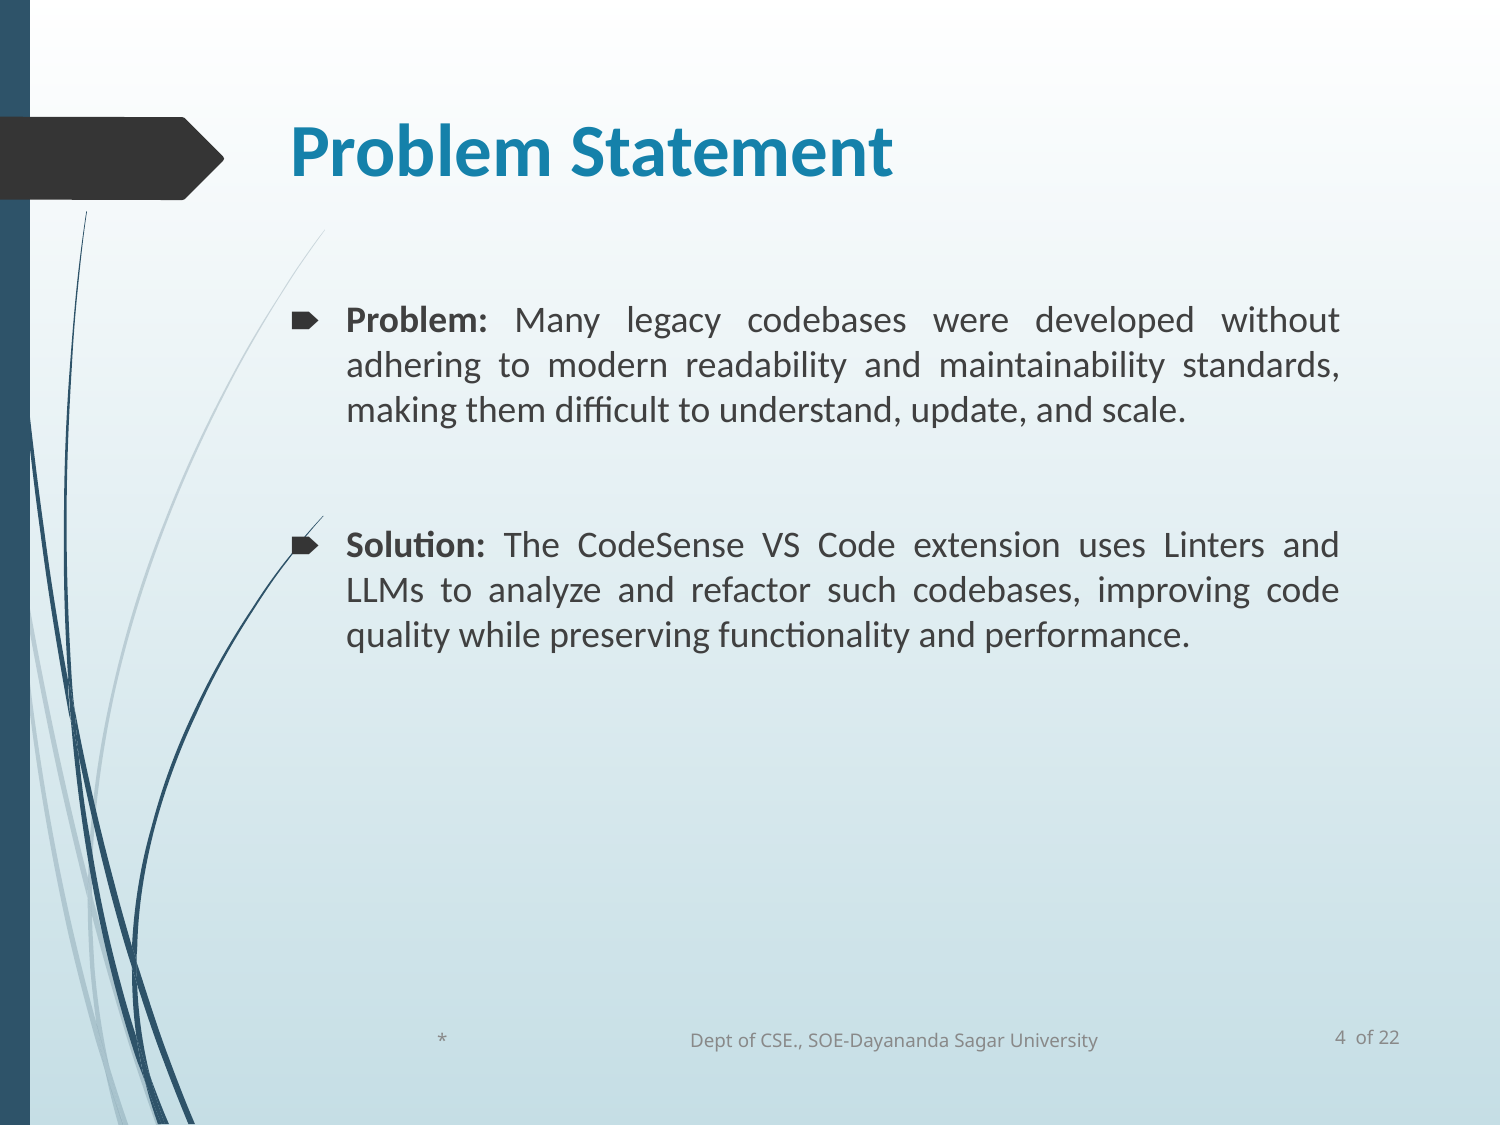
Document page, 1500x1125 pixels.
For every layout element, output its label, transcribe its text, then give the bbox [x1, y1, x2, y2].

text_box Dept of CSE., SOE-Dayananda Sagar University [462, 1009, 1325, 1070]
text_box * [318, 1009, 463, 1071]
list Problem: Many legacy codebases were developed without adhering to modern readability and maintainability standards, making them difficult to understand, update, and scale. Solution: The CodeSense VS Code extension uses Linters and LLMs to analyze and refactor such codebases, improving code quality while preserving functionality and performance. [275, 287, 1357, 908]
title Problem Statement [275, 94, 1356, 217]
slide_number 4 of 22 [1303, 1007, 1432, 1068]
